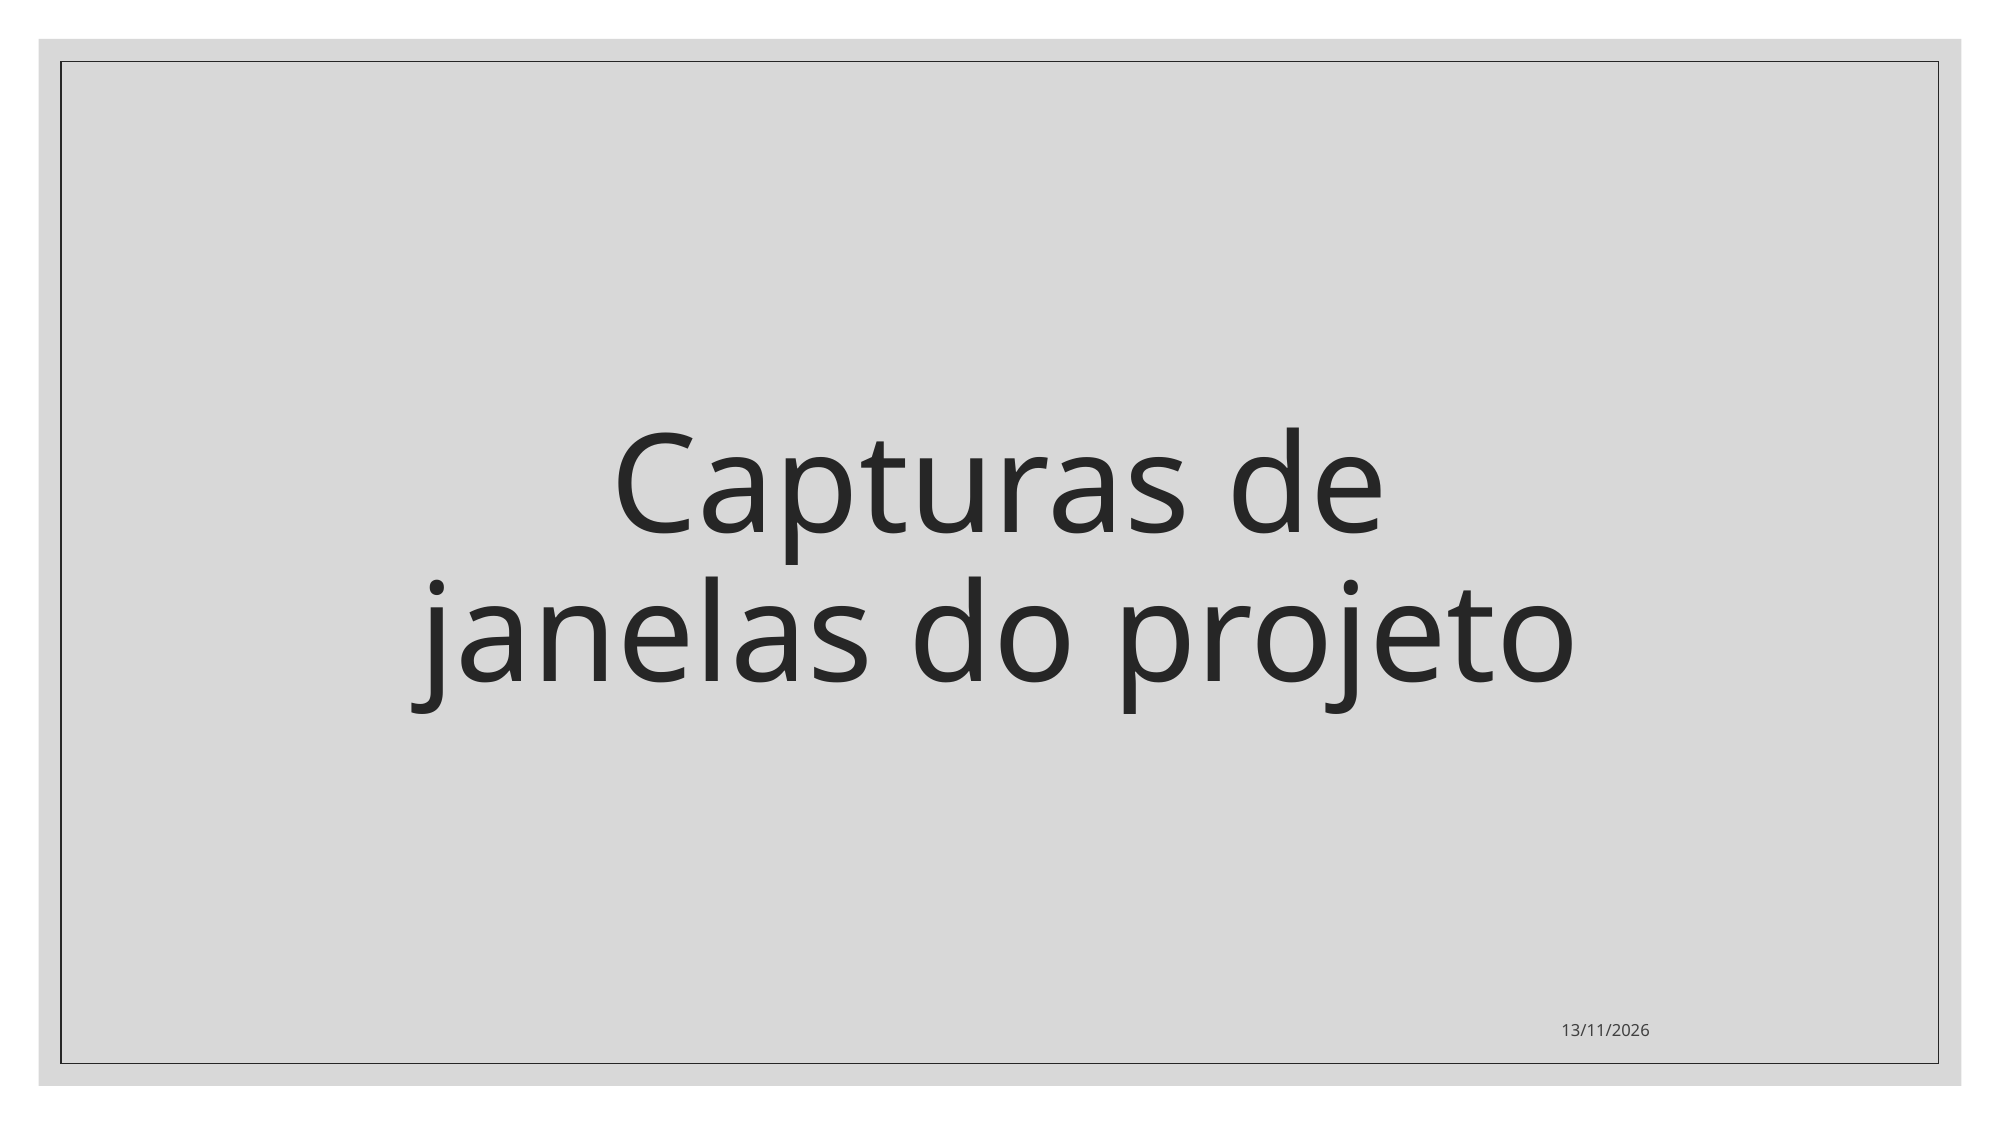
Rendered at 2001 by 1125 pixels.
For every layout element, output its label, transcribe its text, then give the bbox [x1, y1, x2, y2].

title Capturas de janelas do projeto [378, 357, 1621, 768]
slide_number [1190, 990, 1665, 1050]
